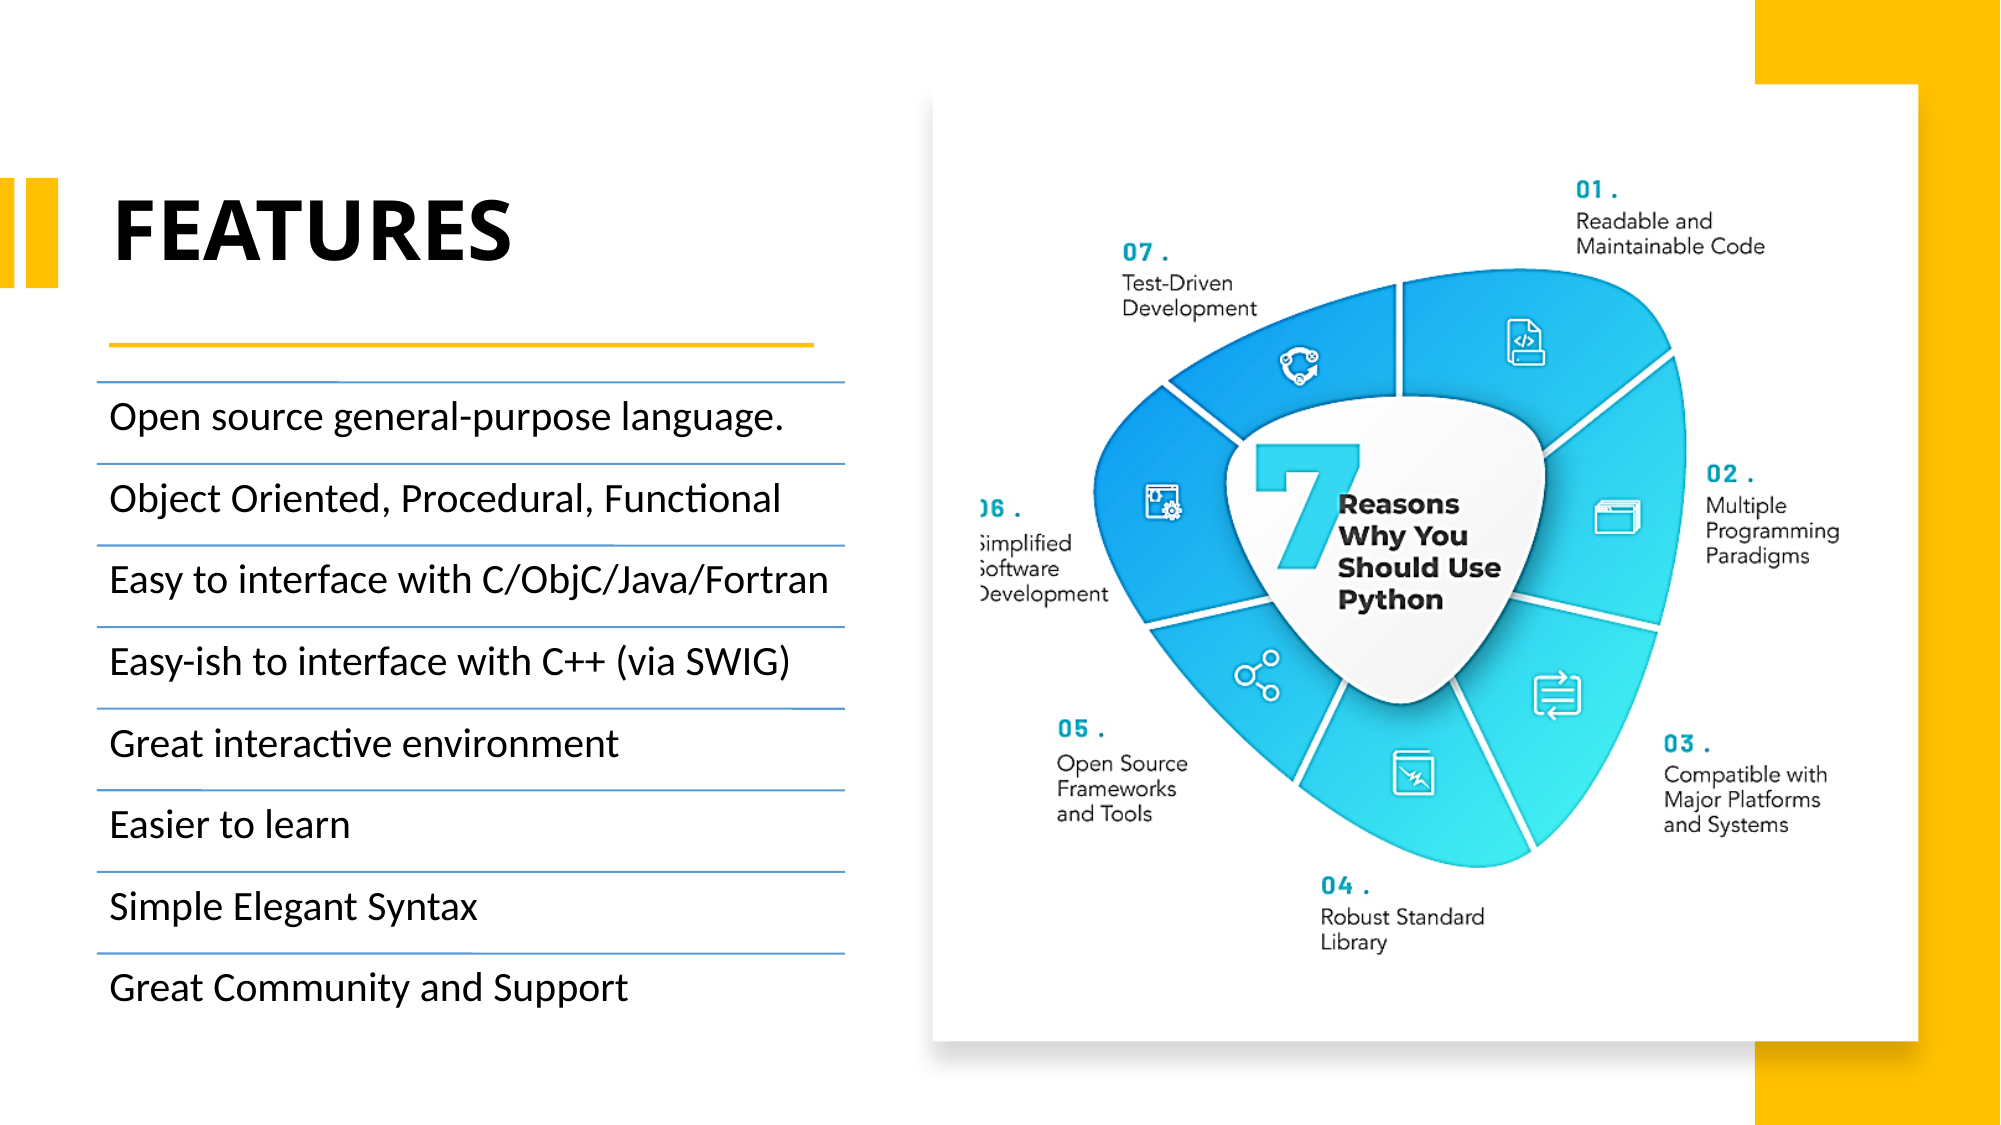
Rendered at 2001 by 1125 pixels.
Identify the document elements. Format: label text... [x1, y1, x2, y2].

text_box [932, 83, 1919, 1042]
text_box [0, 177, 59, 289]
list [96, 382, 845, 1036]
text_box [108, 342, 815, 348]
picture [980, 131, 1871, 994]
text_box [1754, 0, 2000, 1125]
title FEATURES [96, 140, 845, 326]
text_box [0, 0, 1754, 1125]
